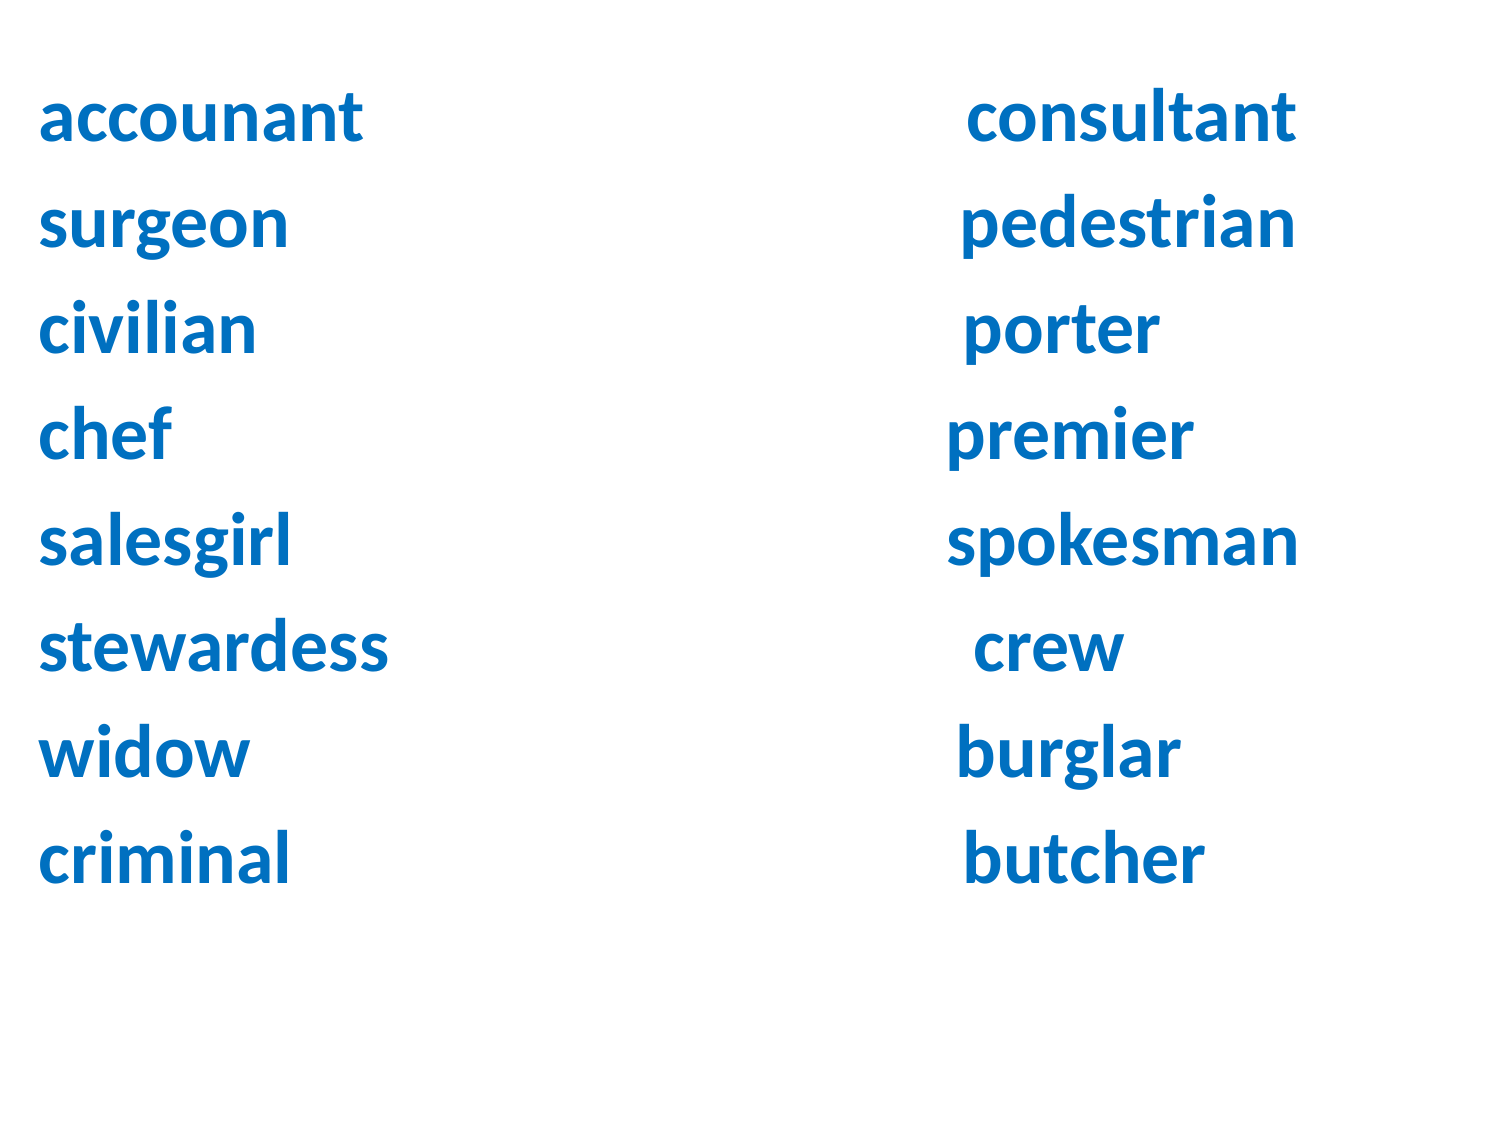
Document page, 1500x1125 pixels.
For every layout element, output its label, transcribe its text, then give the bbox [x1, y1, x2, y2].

subtitle accounant consultant surgeon pedestrian civilian porter chef premier salesgirl spokesman stewardess crew widow burglar criminal butcher [23, 58, 1407, 1102]
